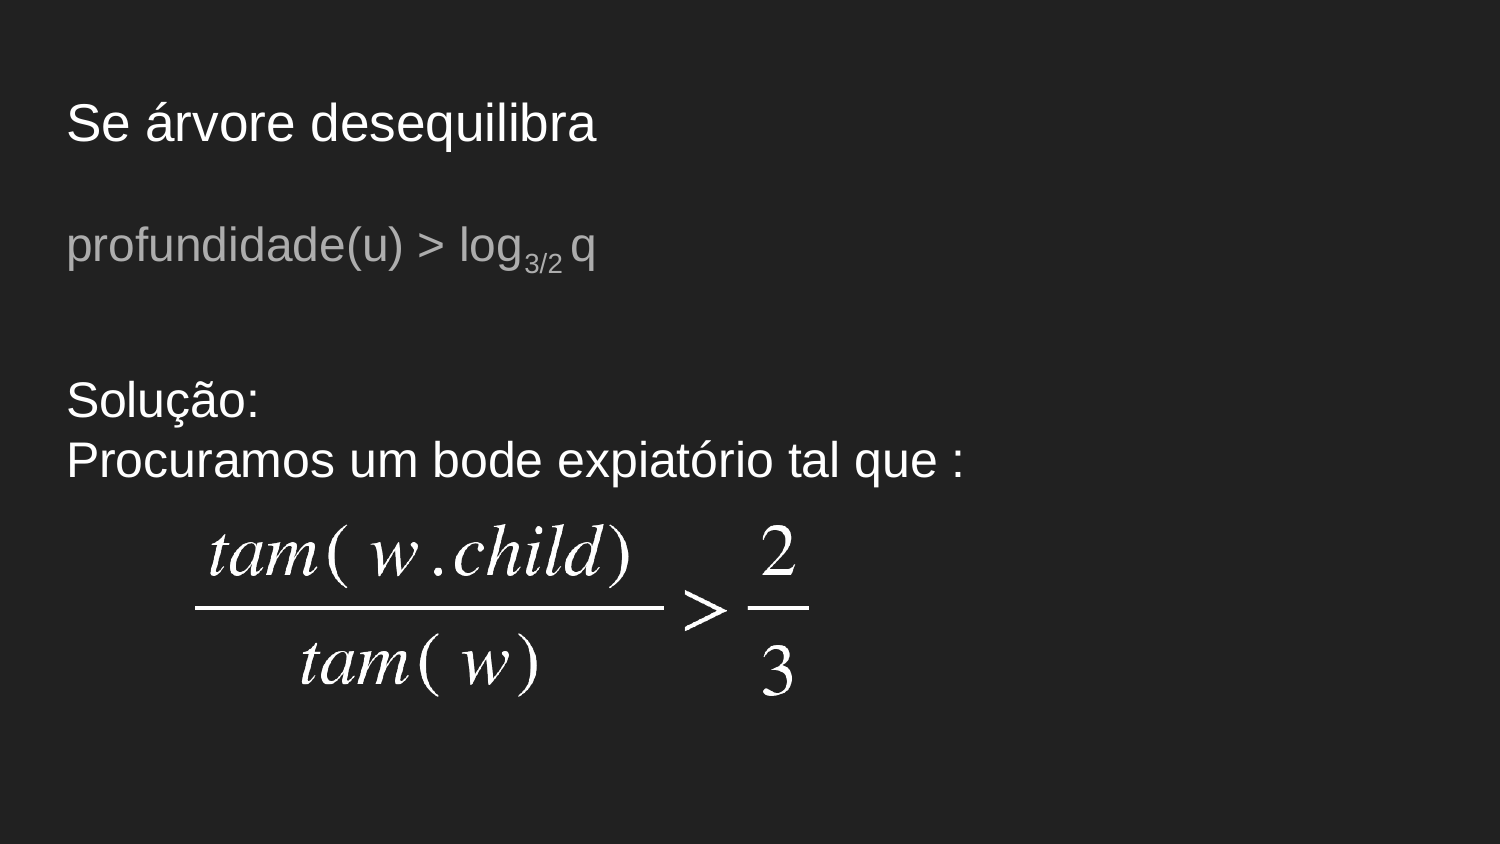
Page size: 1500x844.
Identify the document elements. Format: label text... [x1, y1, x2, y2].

title Se árvore desequilibra [51, 72, 1449, 167]
text_box Solução: Procuramos um bode expiatório tal que : [51, 352, 1256, 538]
picture [187, 523, 818, 697]
list profundidade(u) > log3/2 q [51, 189, 1449, 331]
